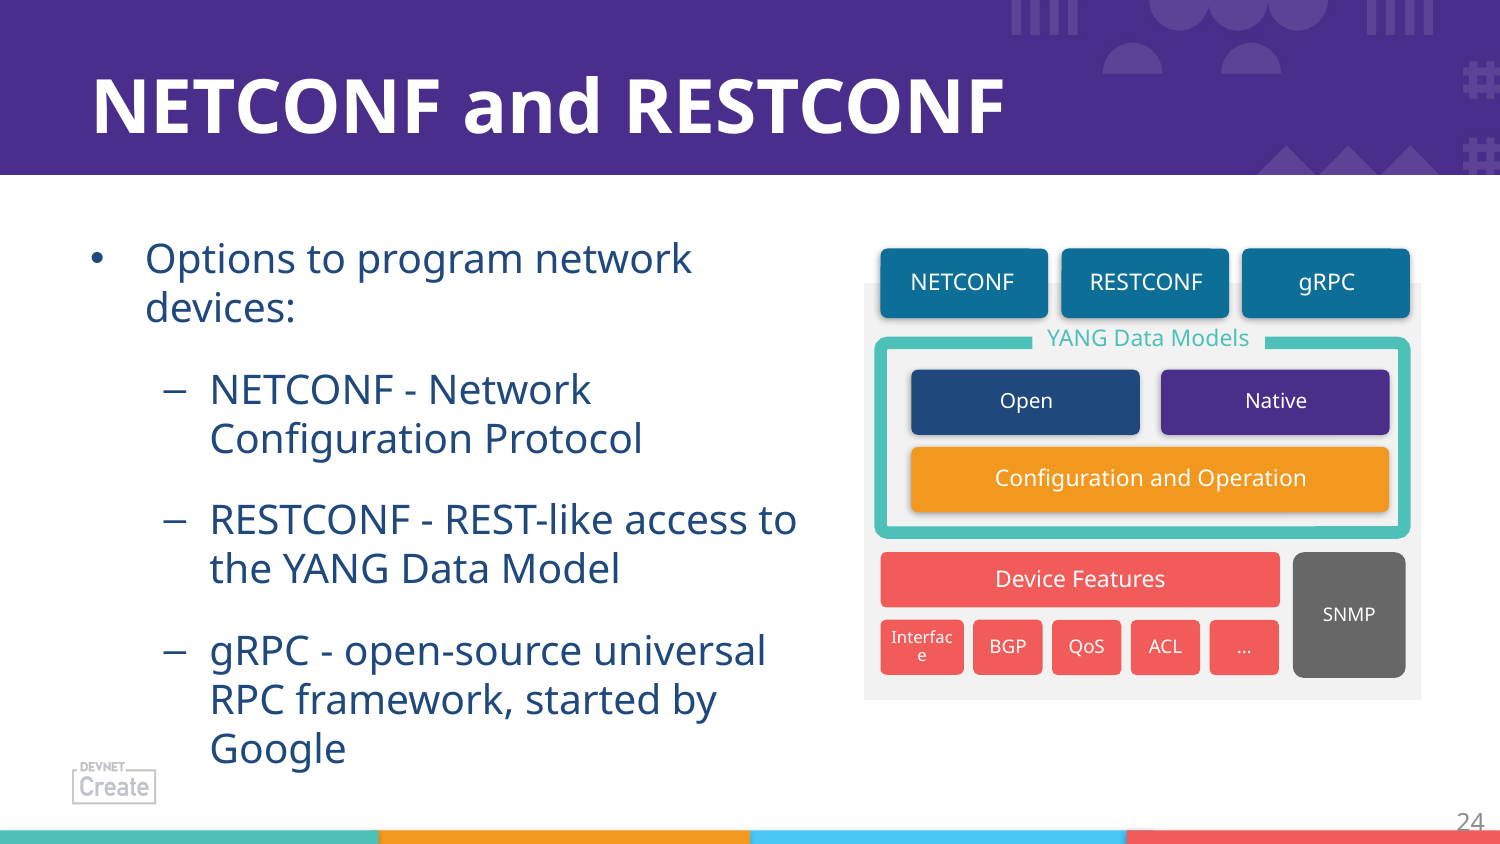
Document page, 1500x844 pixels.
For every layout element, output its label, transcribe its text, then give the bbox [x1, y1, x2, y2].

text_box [863, 225, 1442, 701]
slide_number 24 [1440, 801, 1500, 844]
picture [0, 0, 1500, 175]
list Options to program network devices: NETCONF - Network Configuration Protocol RESTCONF - REST-like access to the YANG Data Model gRPC - open-source universal RPC framework, started by Google [75, 225, 826, 783]
title NETCONF and RESTCONF [75, 33, 1425, 175]
